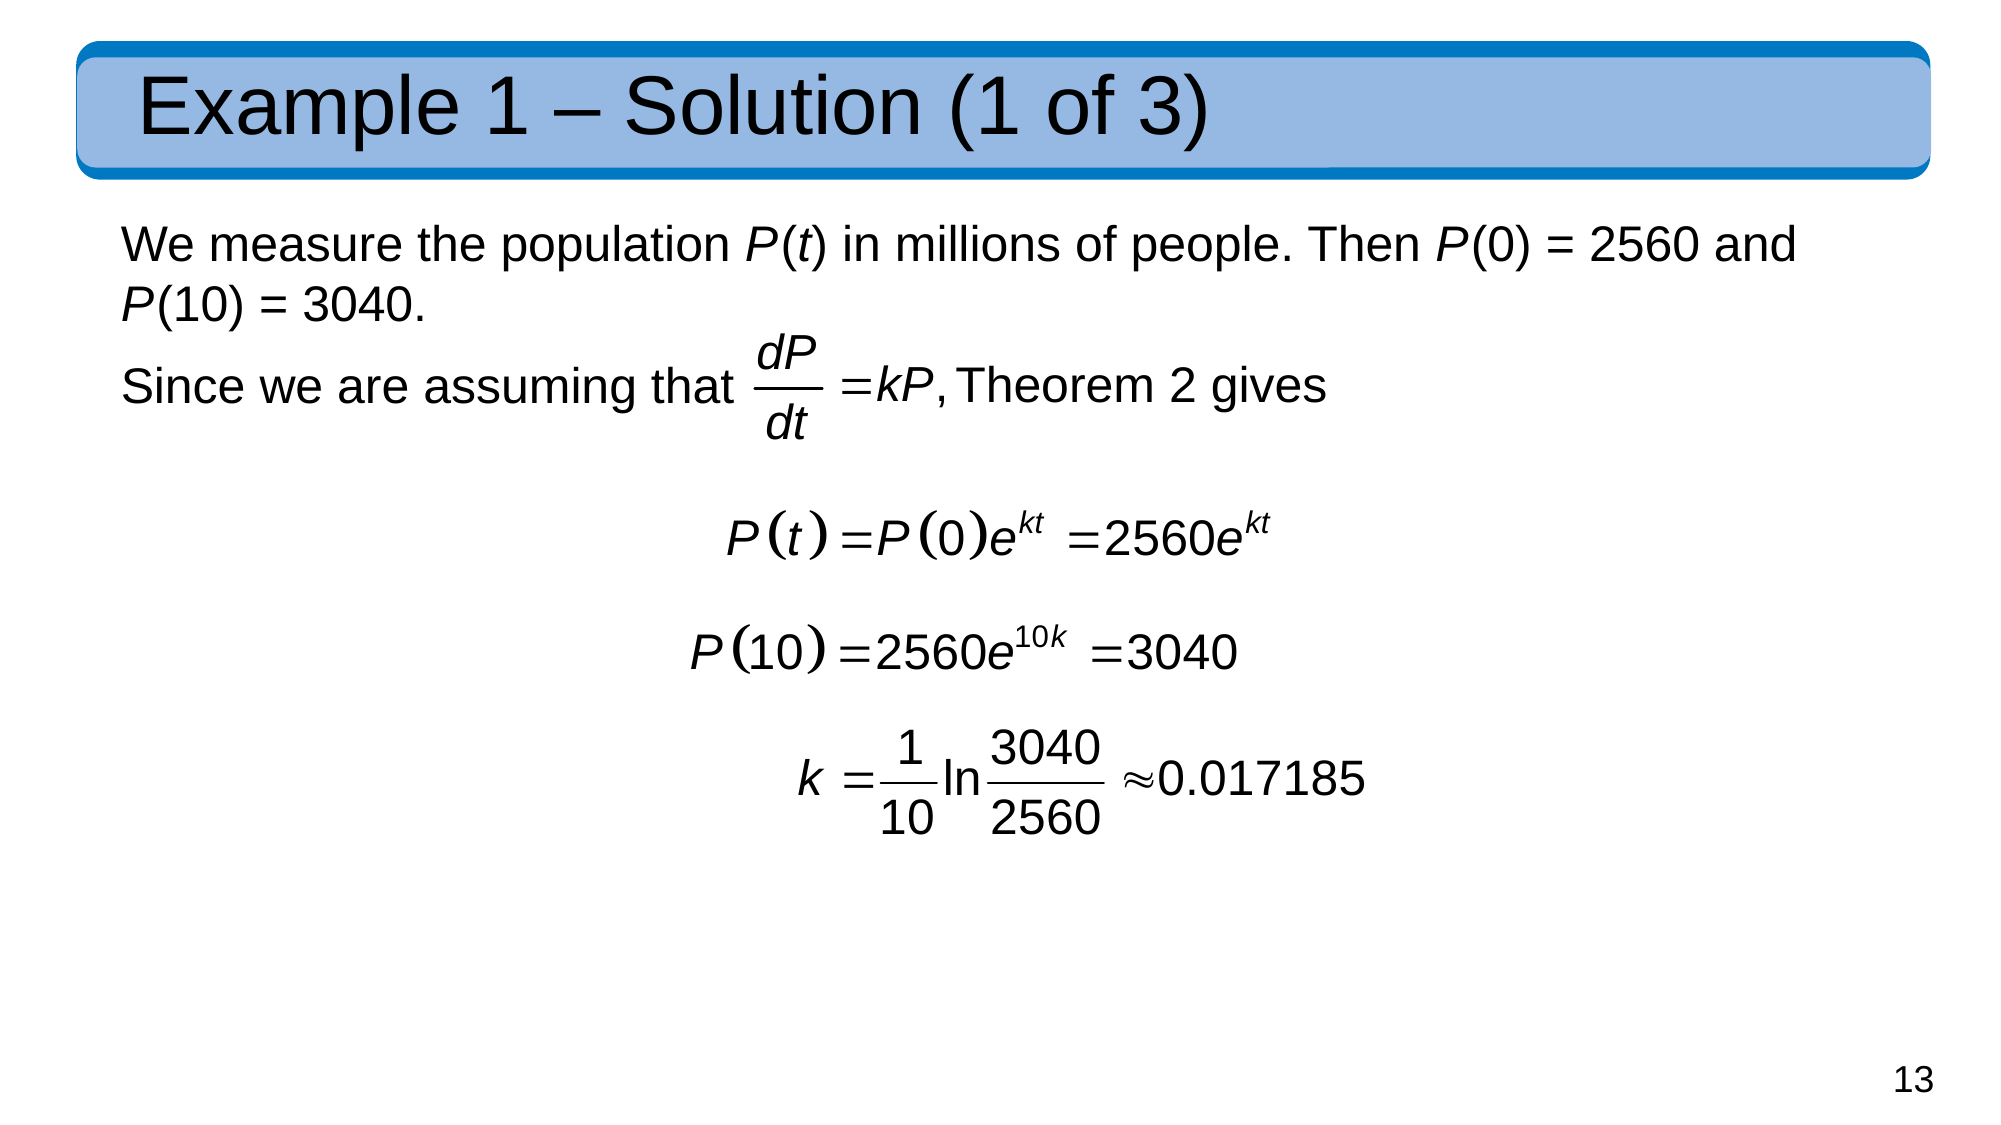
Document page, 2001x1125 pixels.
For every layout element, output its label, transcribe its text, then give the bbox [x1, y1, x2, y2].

list Theorem 2 gives [955, 359, 1339, 409]
list Since we are assuming that [120, 360, 748, 416]
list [750, 327, 950, 447]
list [687, 617, 1242, 693]
list We measure the population P (t) in millions of people. Then P (0) = 2560 and P (10) = 3040. [120, 211, 1837, 320]
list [795, 721, 1371, 842]
title Example 1 – Solution (1 of 3) [138, 62, 1863, 173]
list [723, 503, 1277, 579]
